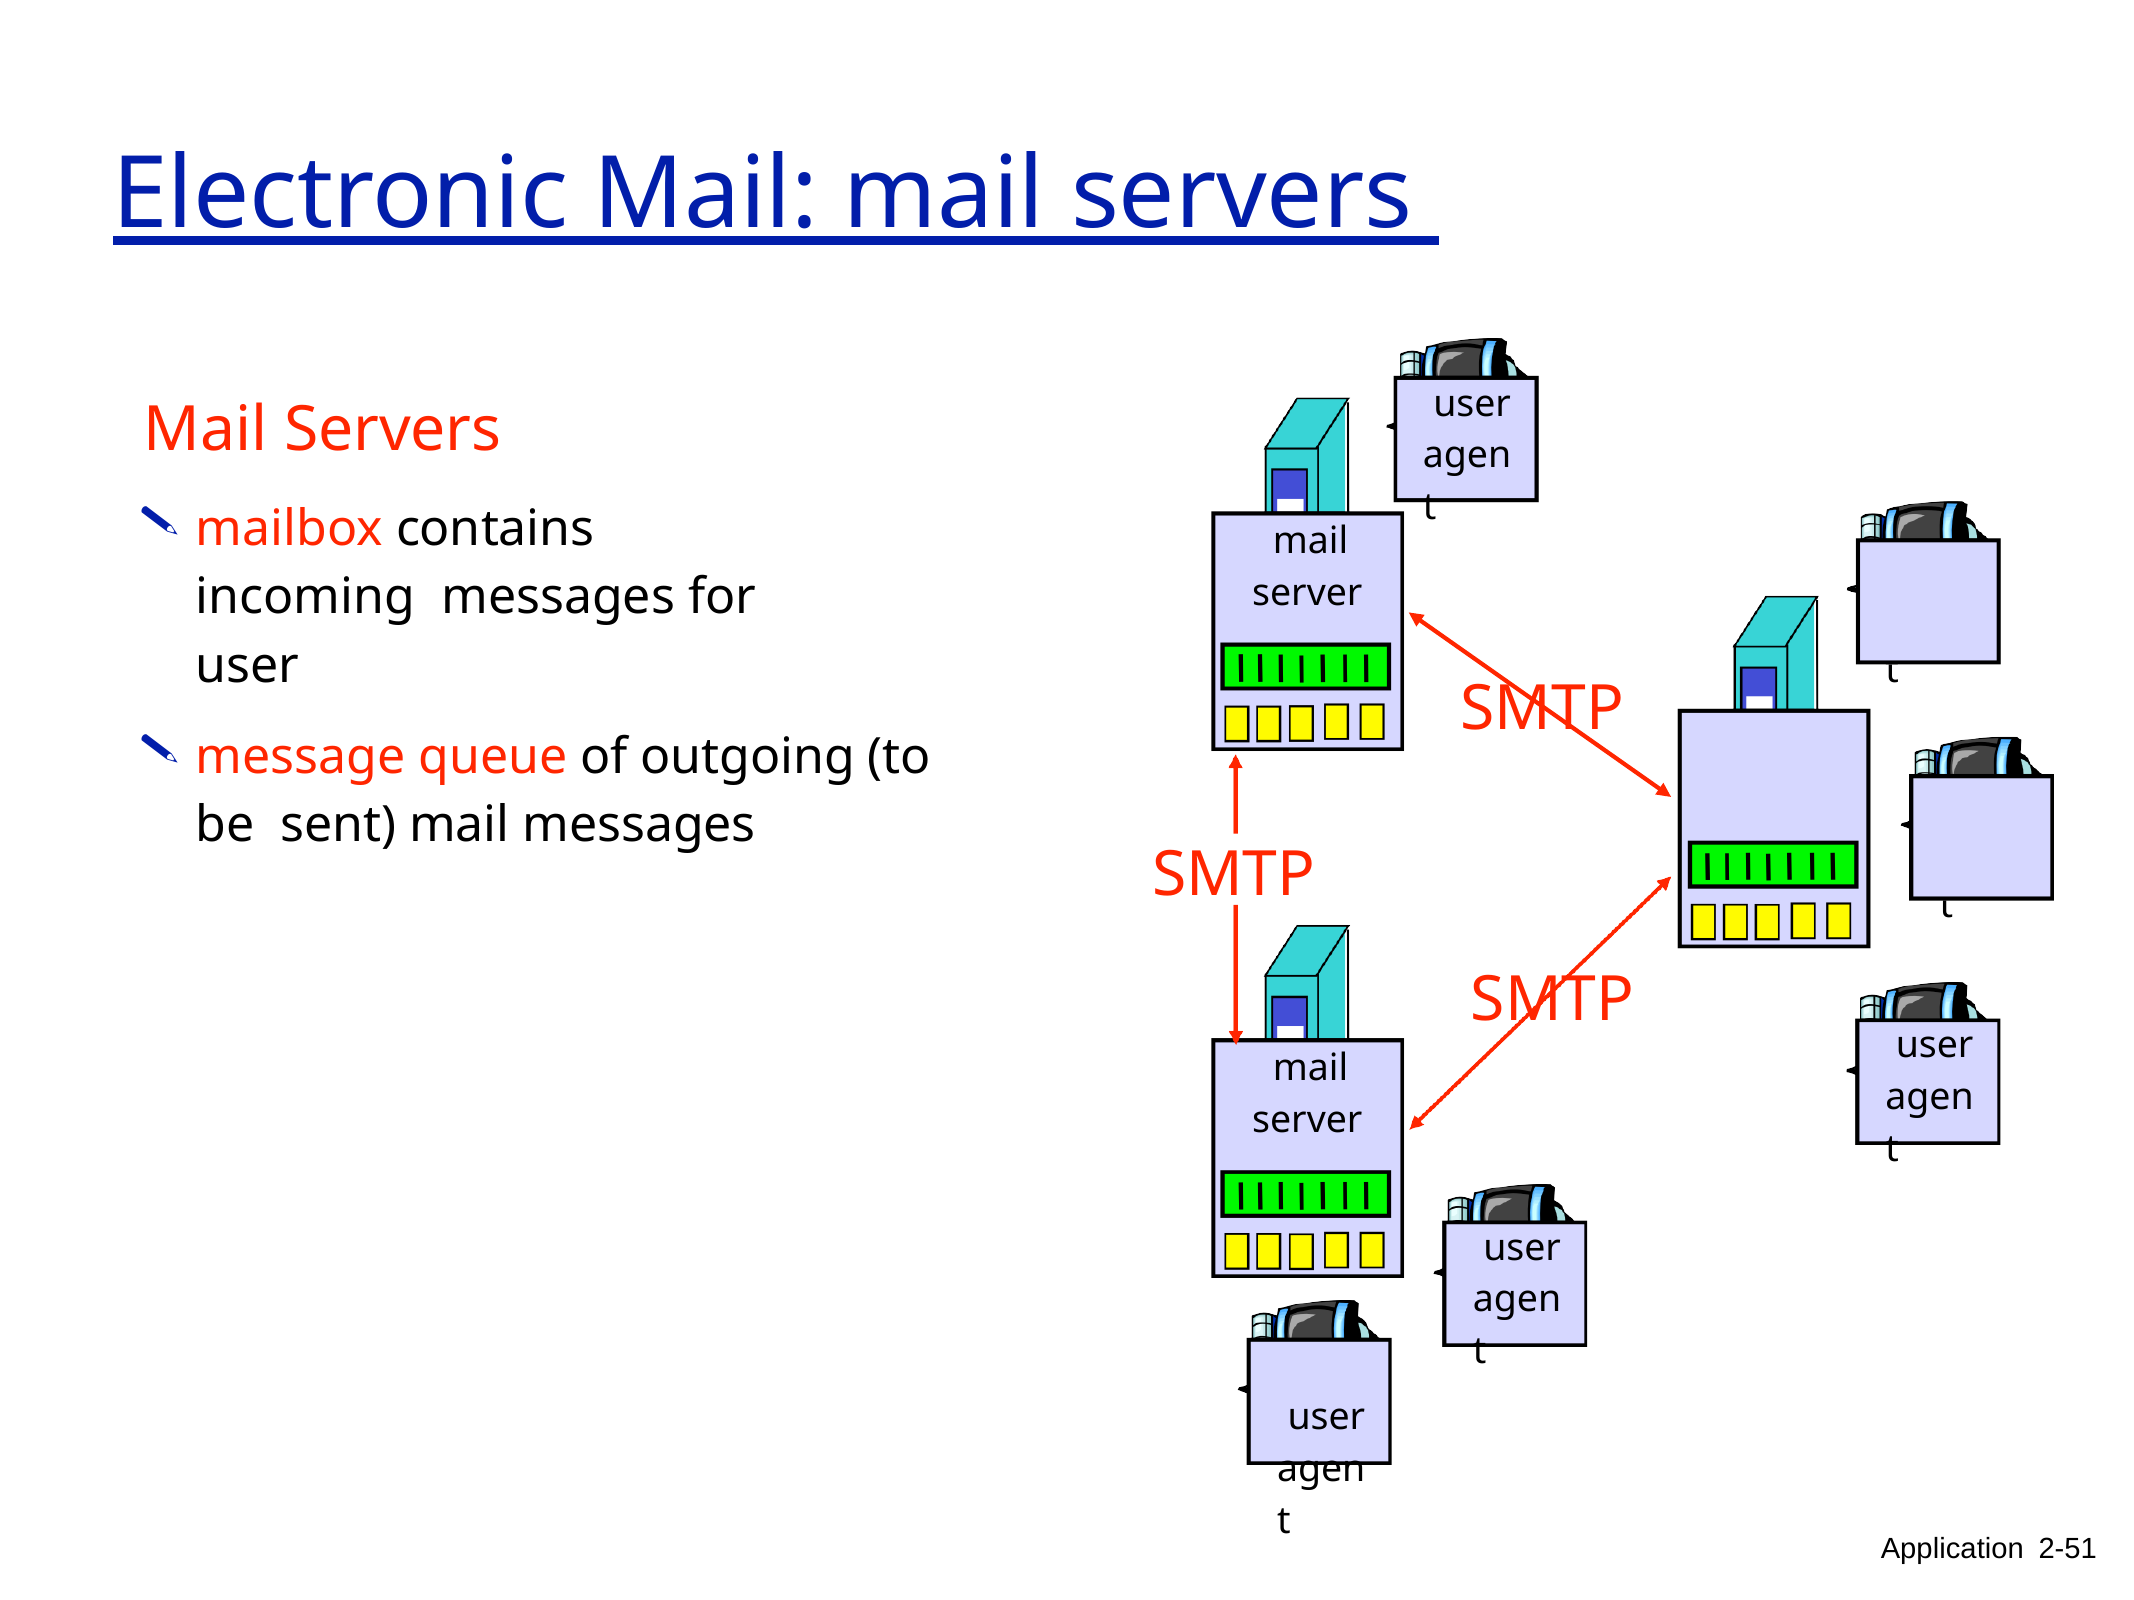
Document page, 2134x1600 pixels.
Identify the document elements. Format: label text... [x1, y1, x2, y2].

text_box [1433, 1184, 1588, 1347]
text_box user agent [1420, 369, 1522, 528]
text_box SMTP [1468, 956, 1647, 1034]
text_box user agent user agent [1275, 1213, 1572, 1541]
title Electronic Mail: mail servers [110, 125, 1441, 395]
text_box mail server [1250, 507, 1368, 613]
text_box SMTP [1149, 831, 1328, 909]
text_box [1211, 338, 2054, 1278]
text_box SMTP [1458, 664, 1636, 742]
text_box mail server [1250, 1034, 1368, 1141]
text_box Application 2-51 [1878, 1530, 2101, 1565]
text_box [1237, 1300, 1275, 1465]
text_box Mail Servers mailbox contains incoming messages for user message queue of outgoing (to be sent) mail messages [133, 343, 977, 852]
